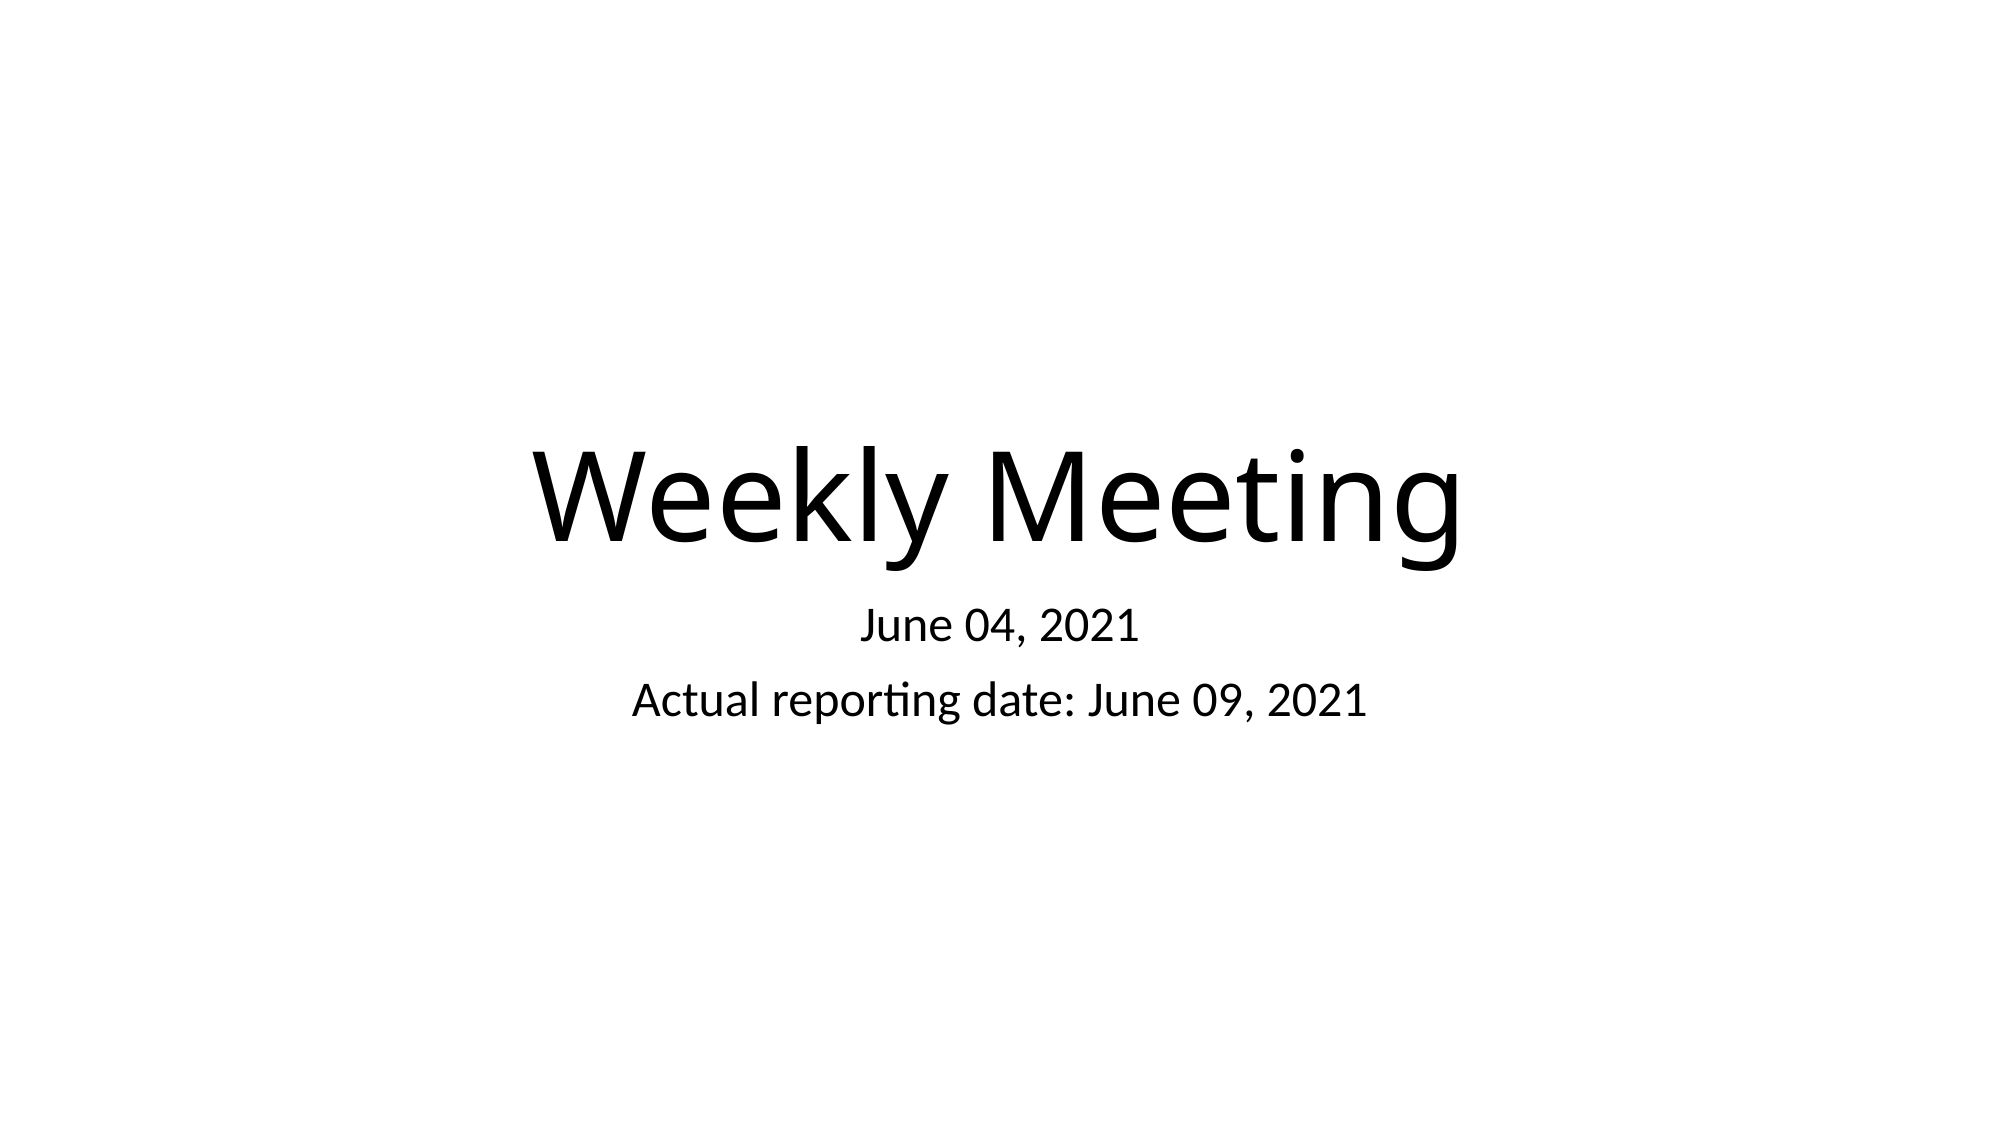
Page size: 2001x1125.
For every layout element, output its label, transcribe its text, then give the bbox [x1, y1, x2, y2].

subtitle June 04, 2021 Actual reporting date: June 09, 2021 [249, 590, 1750, 863]
title Weekly Meeting [249, 184, 1750, 576]
